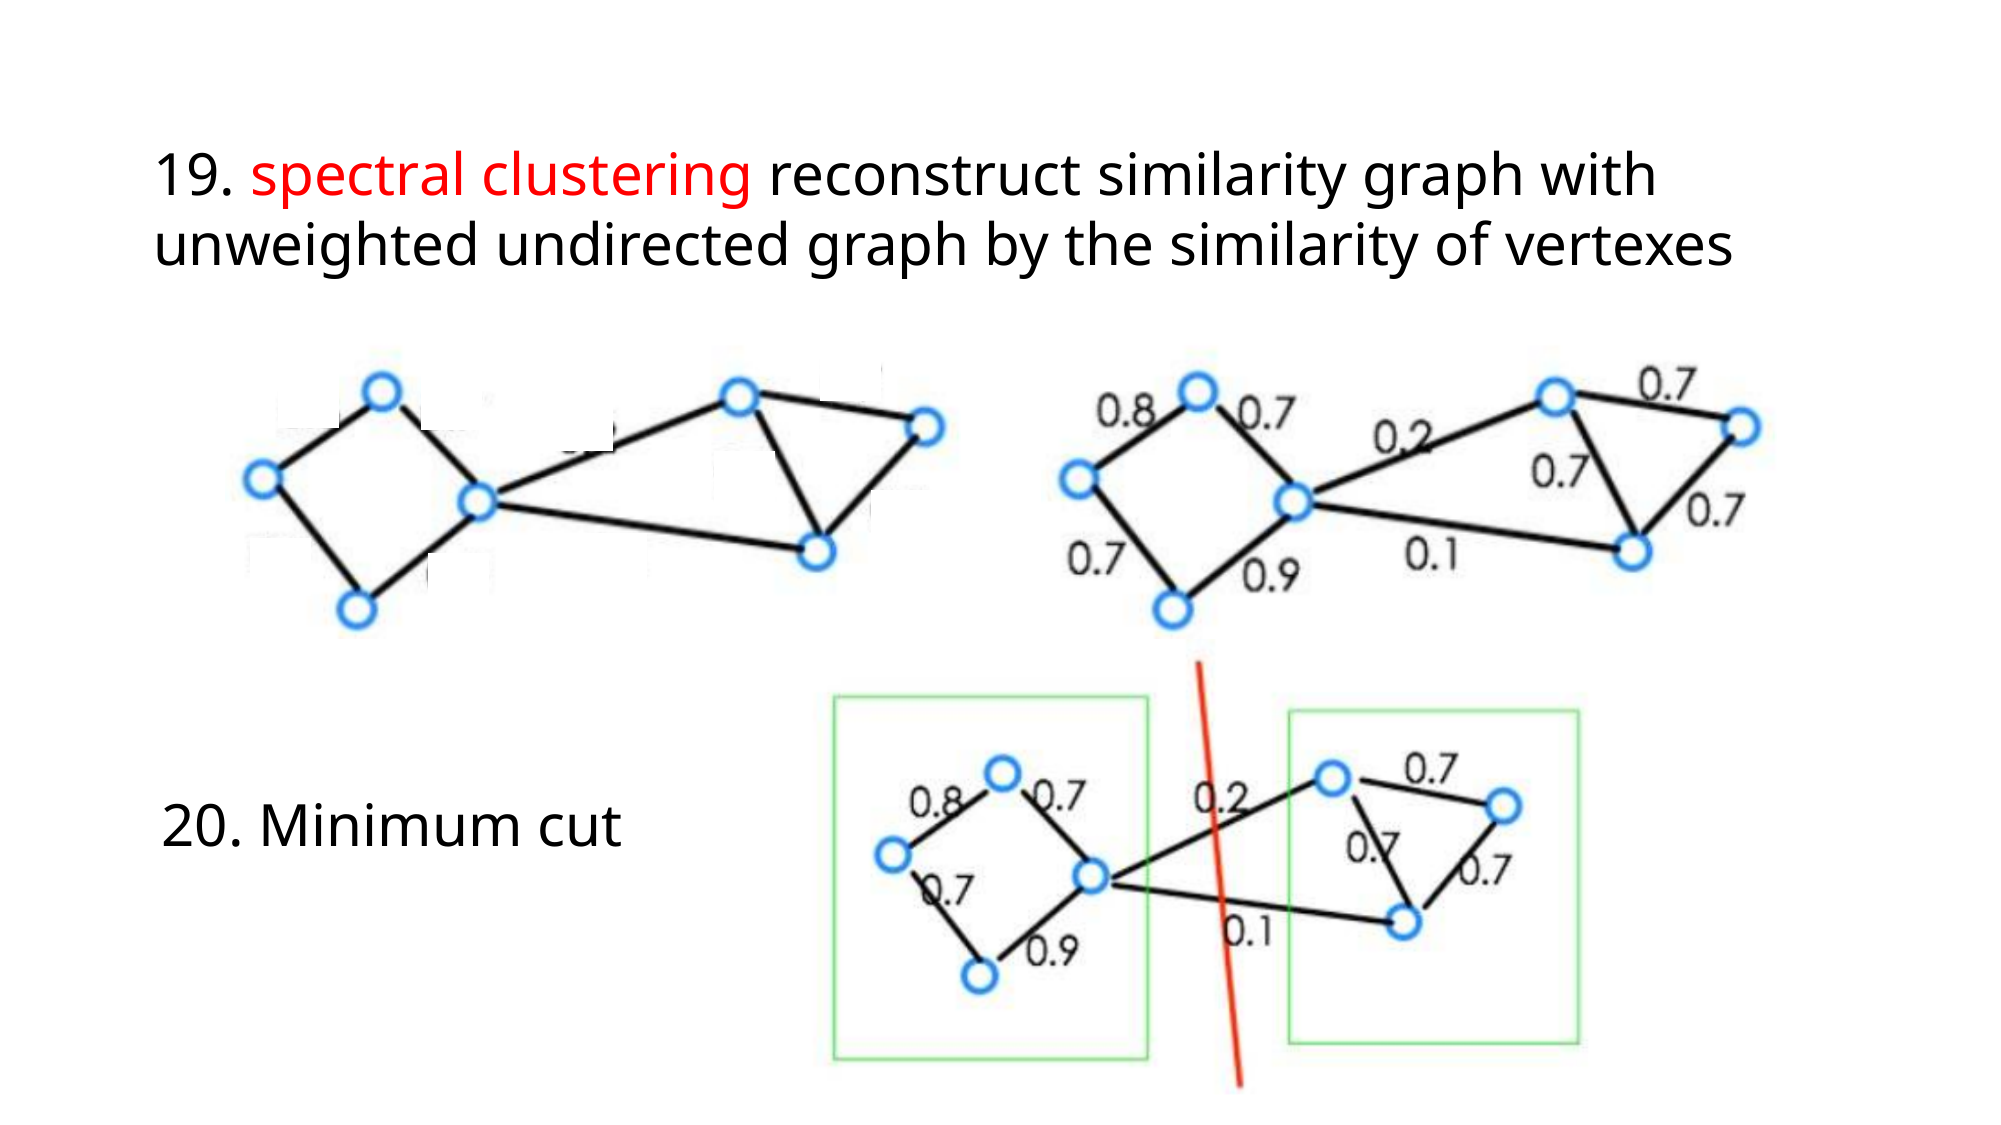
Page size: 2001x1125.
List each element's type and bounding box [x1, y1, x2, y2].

text_box [138, 129, 1807, 1095]
